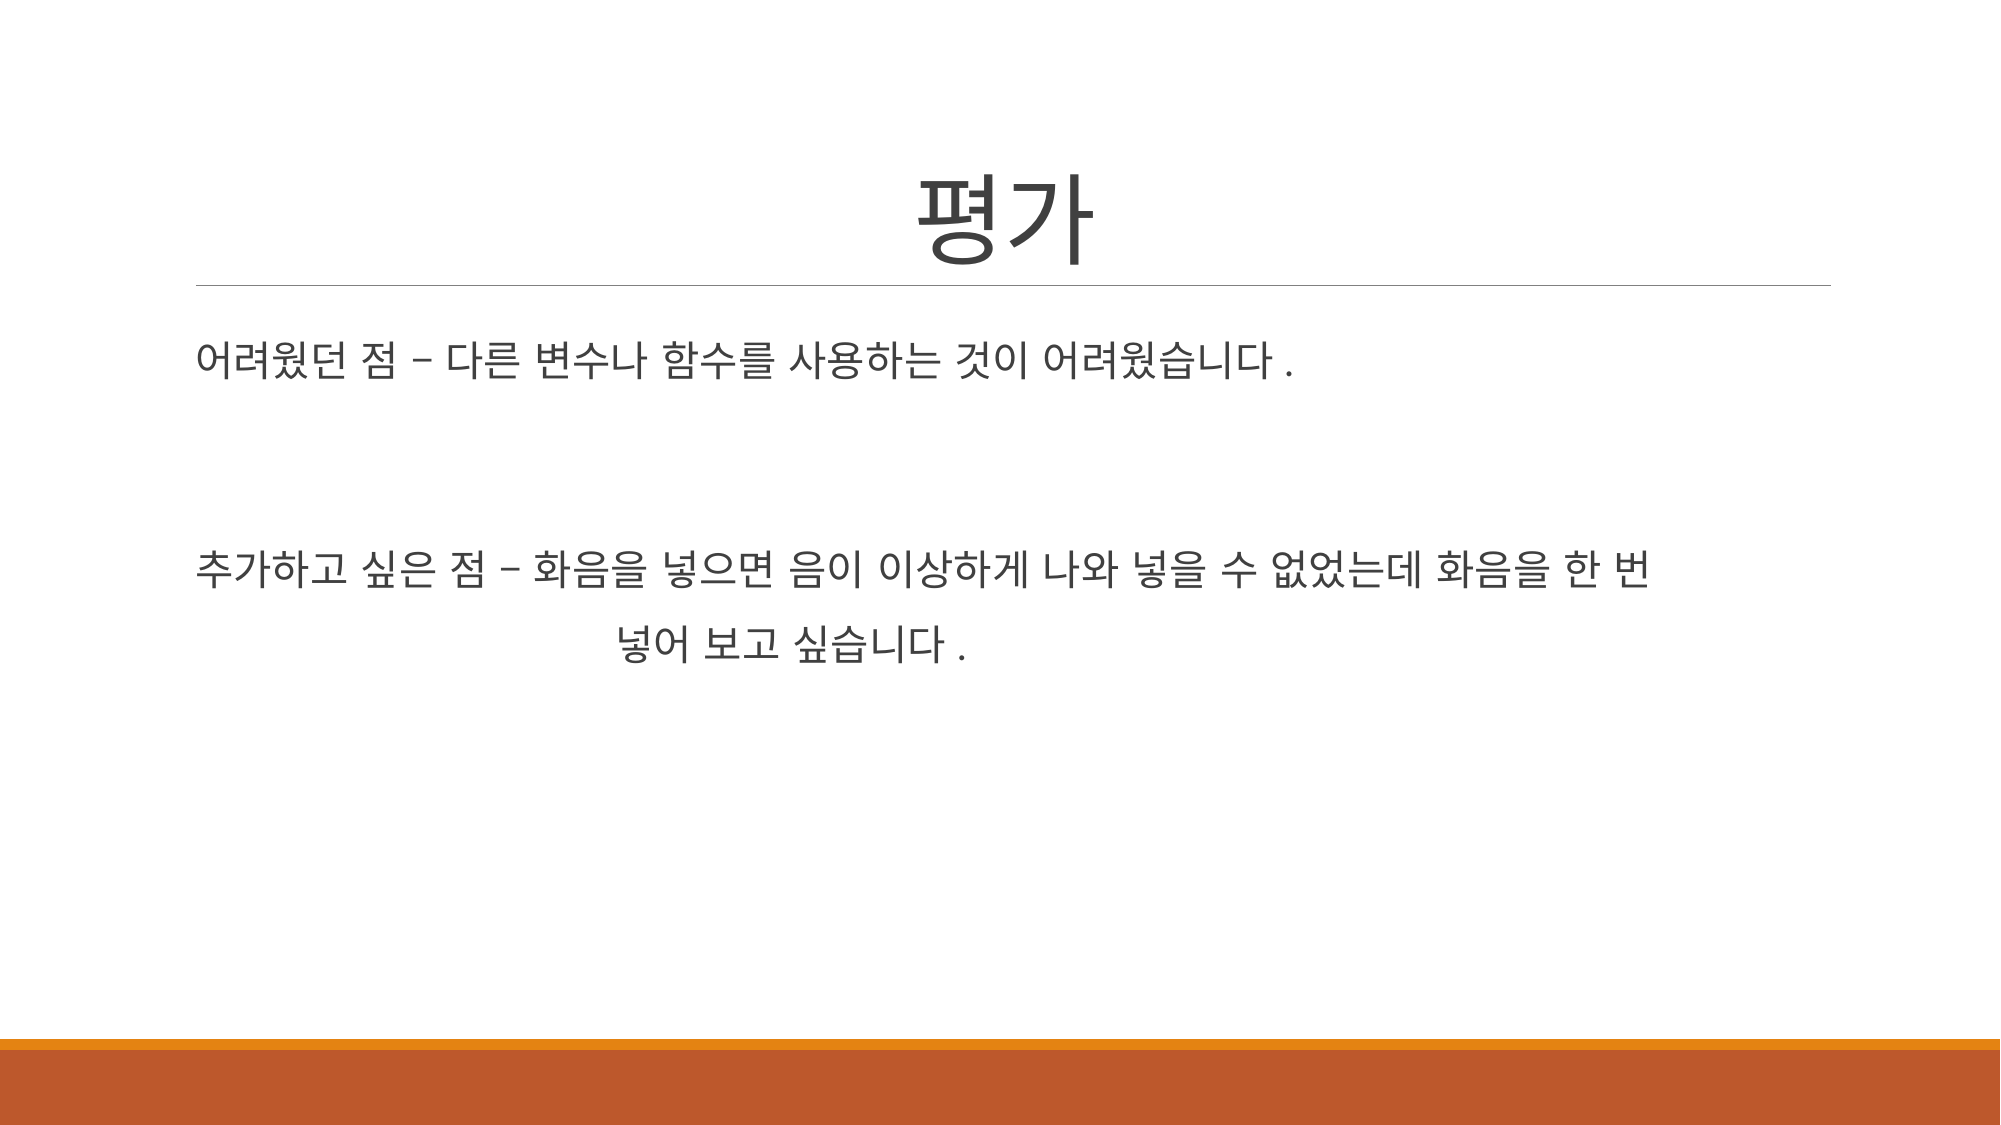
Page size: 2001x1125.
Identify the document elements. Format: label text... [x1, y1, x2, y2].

list 어려웠던 점 – 다른 변수나 함수를 사용하는 것이 어려웠습니다. 추가하고 싶은 점 – 화음을 넣으면 음이 이상하게 나와 넣을 수 없었는데 화음을 한 번 넣어 보고 싶습니다. [180, 302, 1830, 963]
title 평가 [180, 47, 1830, 285]
